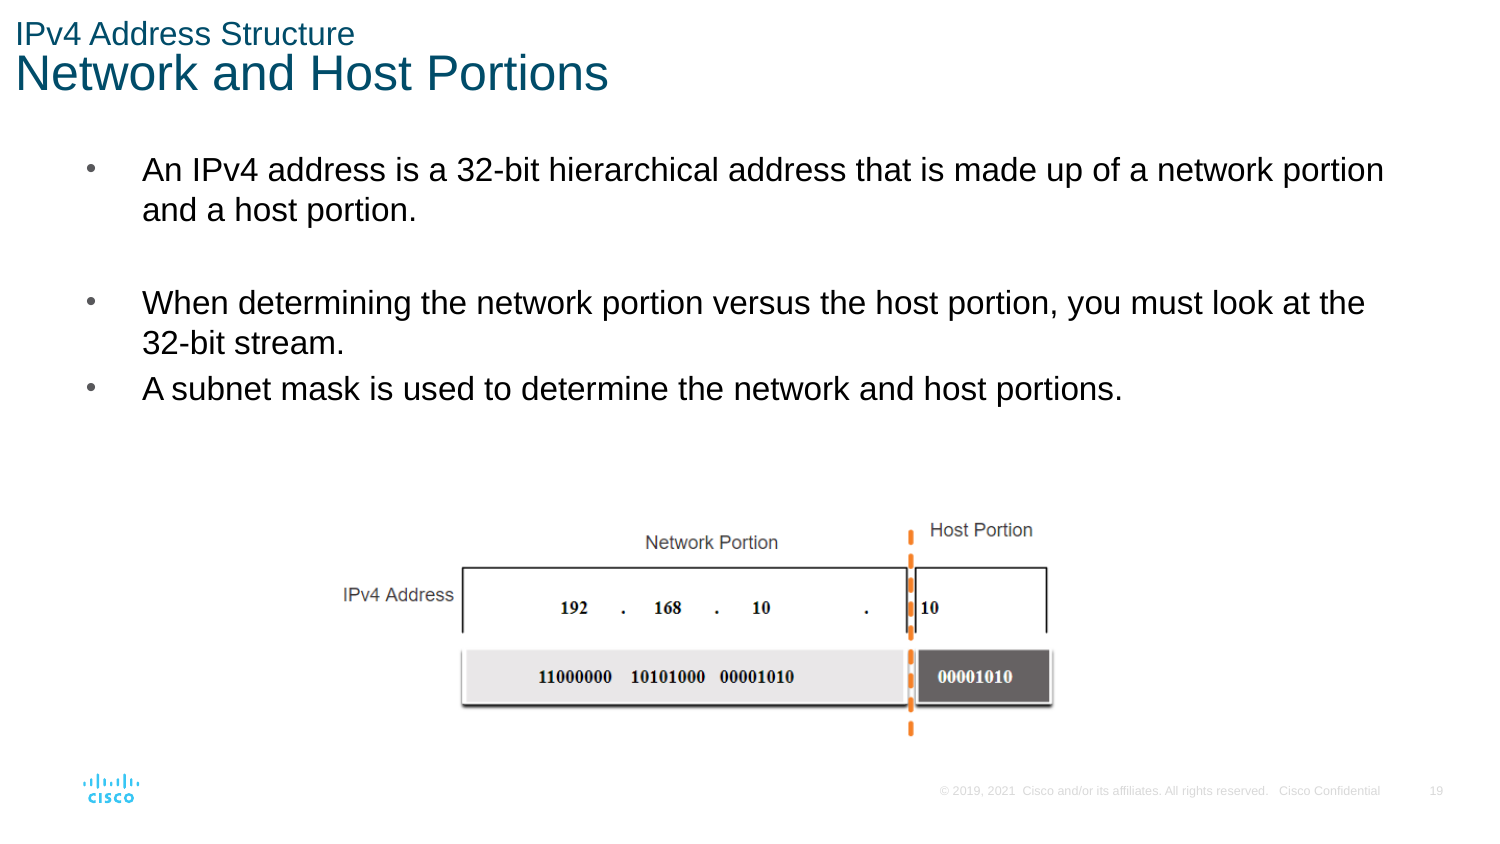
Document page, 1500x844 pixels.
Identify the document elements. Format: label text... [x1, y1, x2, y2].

picture [336, 502, 1068, 754]
title IPv4 Address Structure Network and Host Portions [0, 0, 1369, 121]
list An IPv4 address is a 32-bit hierarchical address that is made up of a network portion and a host portion. When determining the network portion versus the host portion, you must look at the 32-bit stream. A subnet mask is used to determine the network and host portions. [70, 140, 1430, 483]
